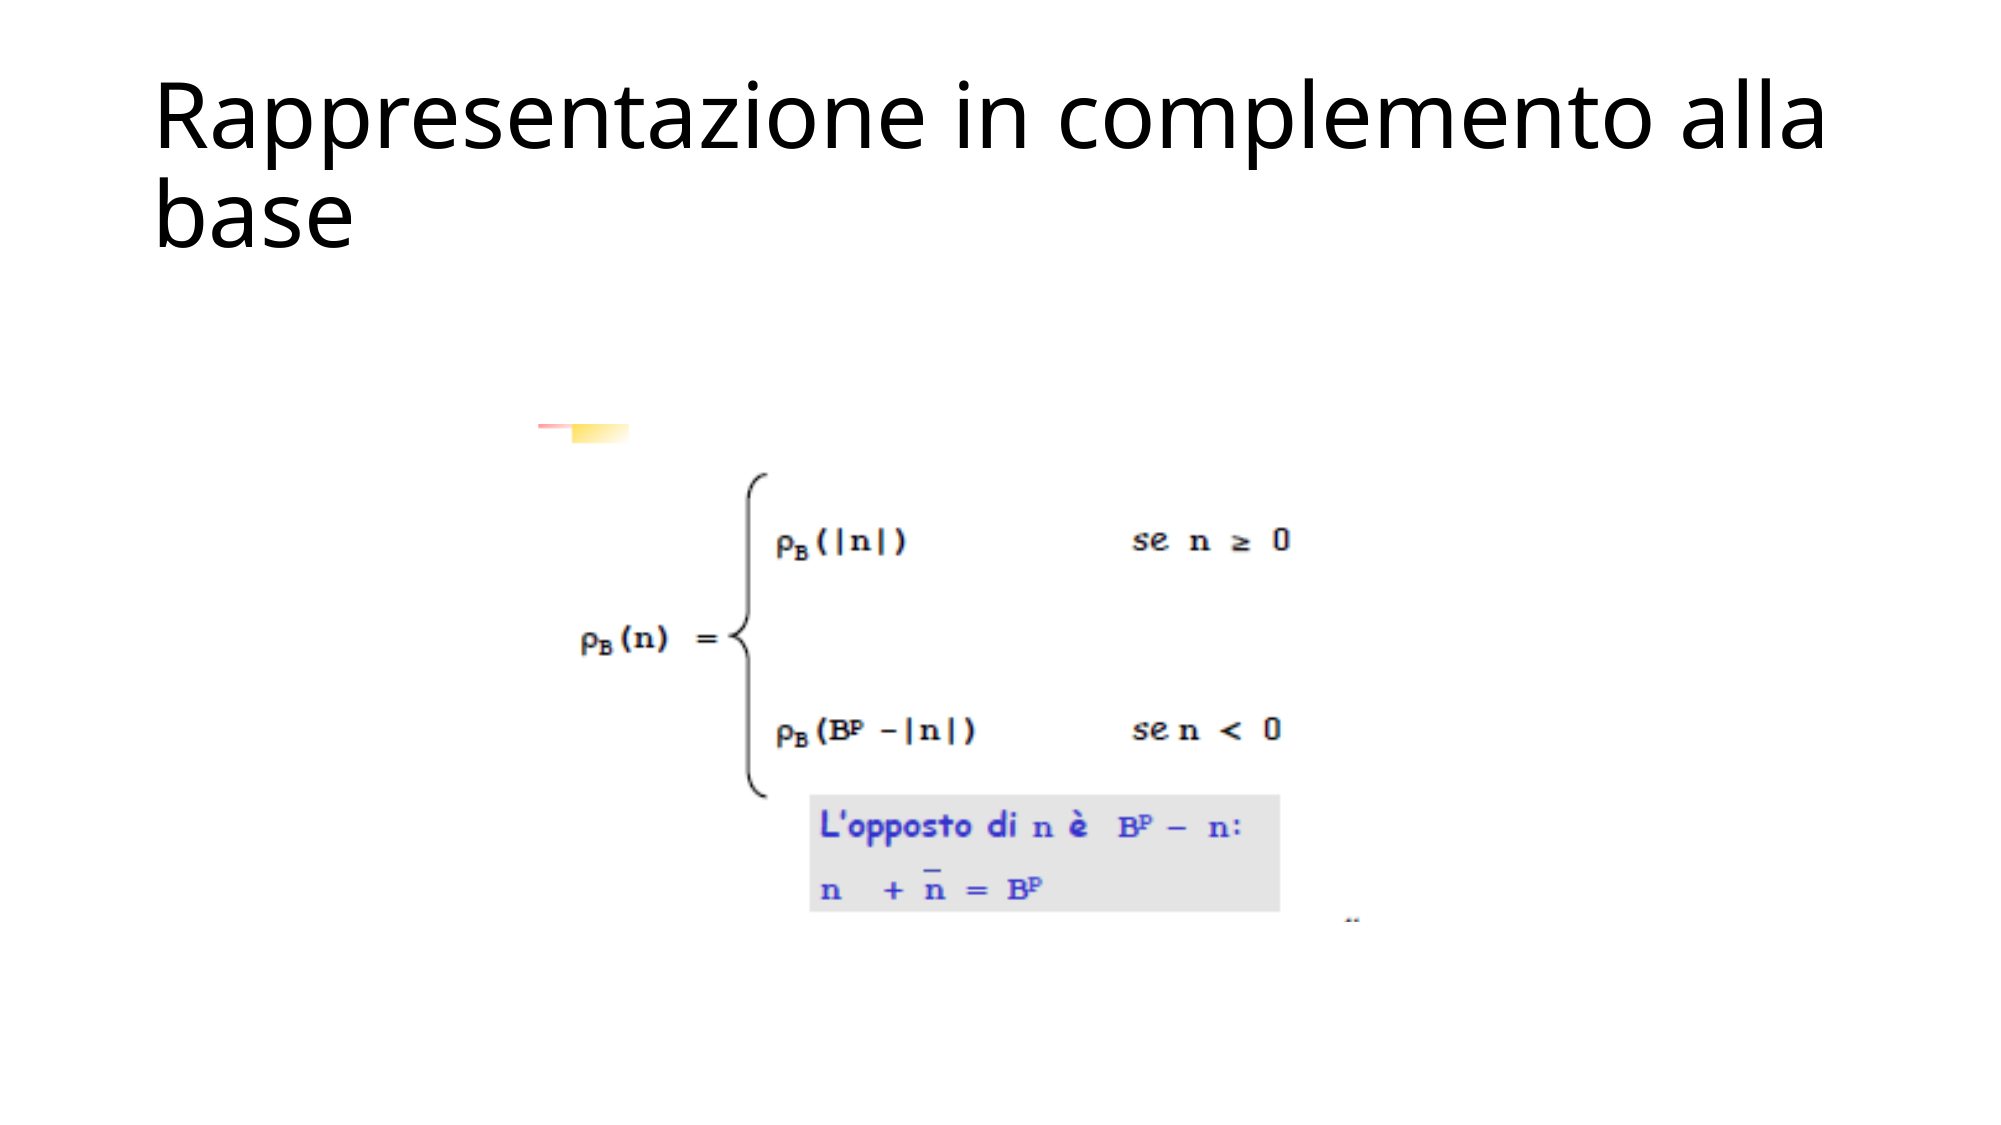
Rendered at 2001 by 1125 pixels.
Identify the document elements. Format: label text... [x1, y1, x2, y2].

title Rappresentazione in complemento alla base [137, 59, 1863, 278]
picture [538, 424, 1367, 922]
